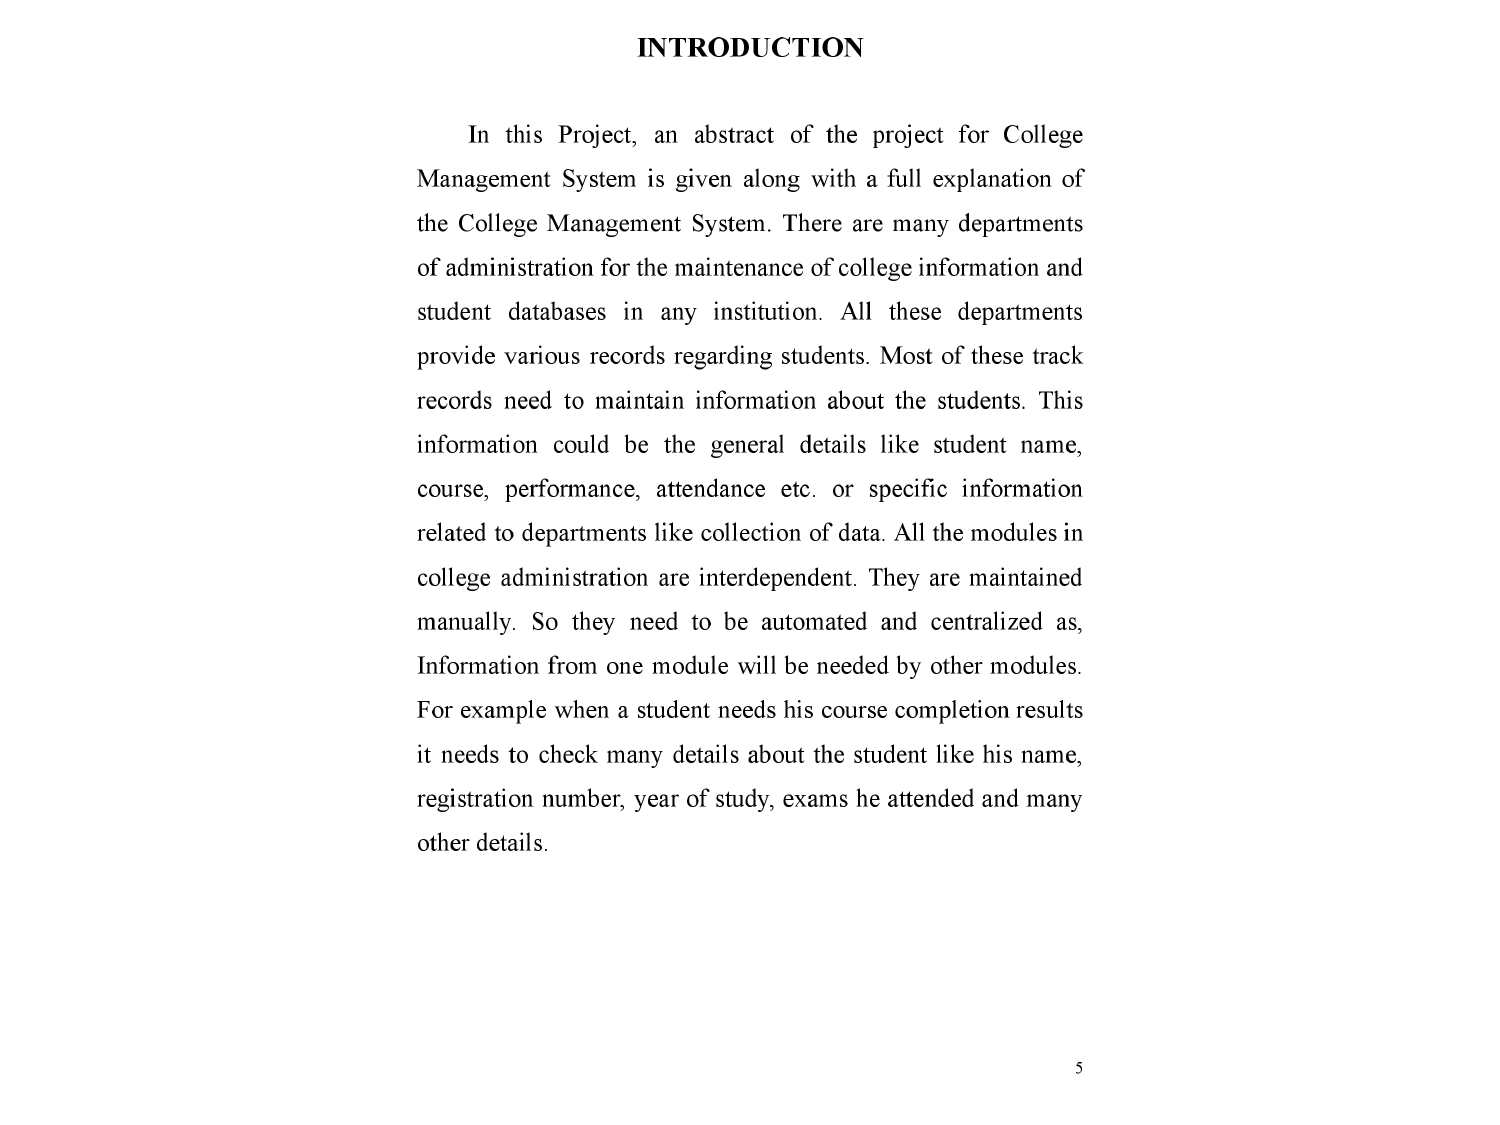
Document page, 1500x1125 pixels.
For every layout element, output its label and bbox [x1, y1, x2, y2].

picture [313, 0, 1186, 1125]
